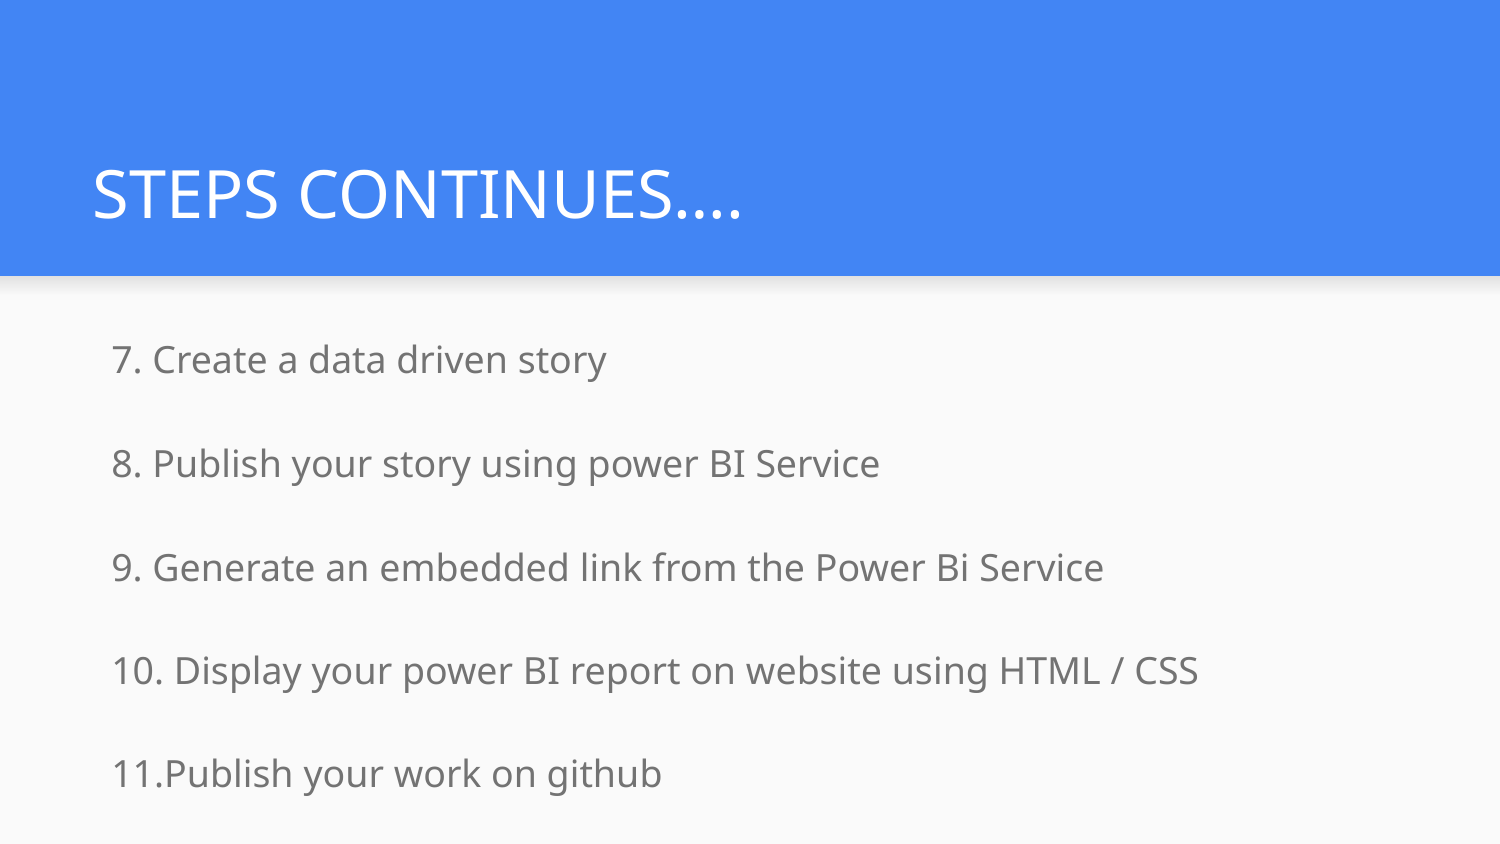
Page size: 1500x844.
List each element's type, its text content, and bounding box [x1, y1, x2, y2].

title STEPS CONTINUES…. [77, 121, 1427, 248]
list 7. Create a data driven story 8. Publish your story using power BI Service 9. Generate an embedded link from the Power Bi Service 10. Display your power BI report on website using HTML / CSS 11.Publish your work on github [77, 314, 1427, 760]
